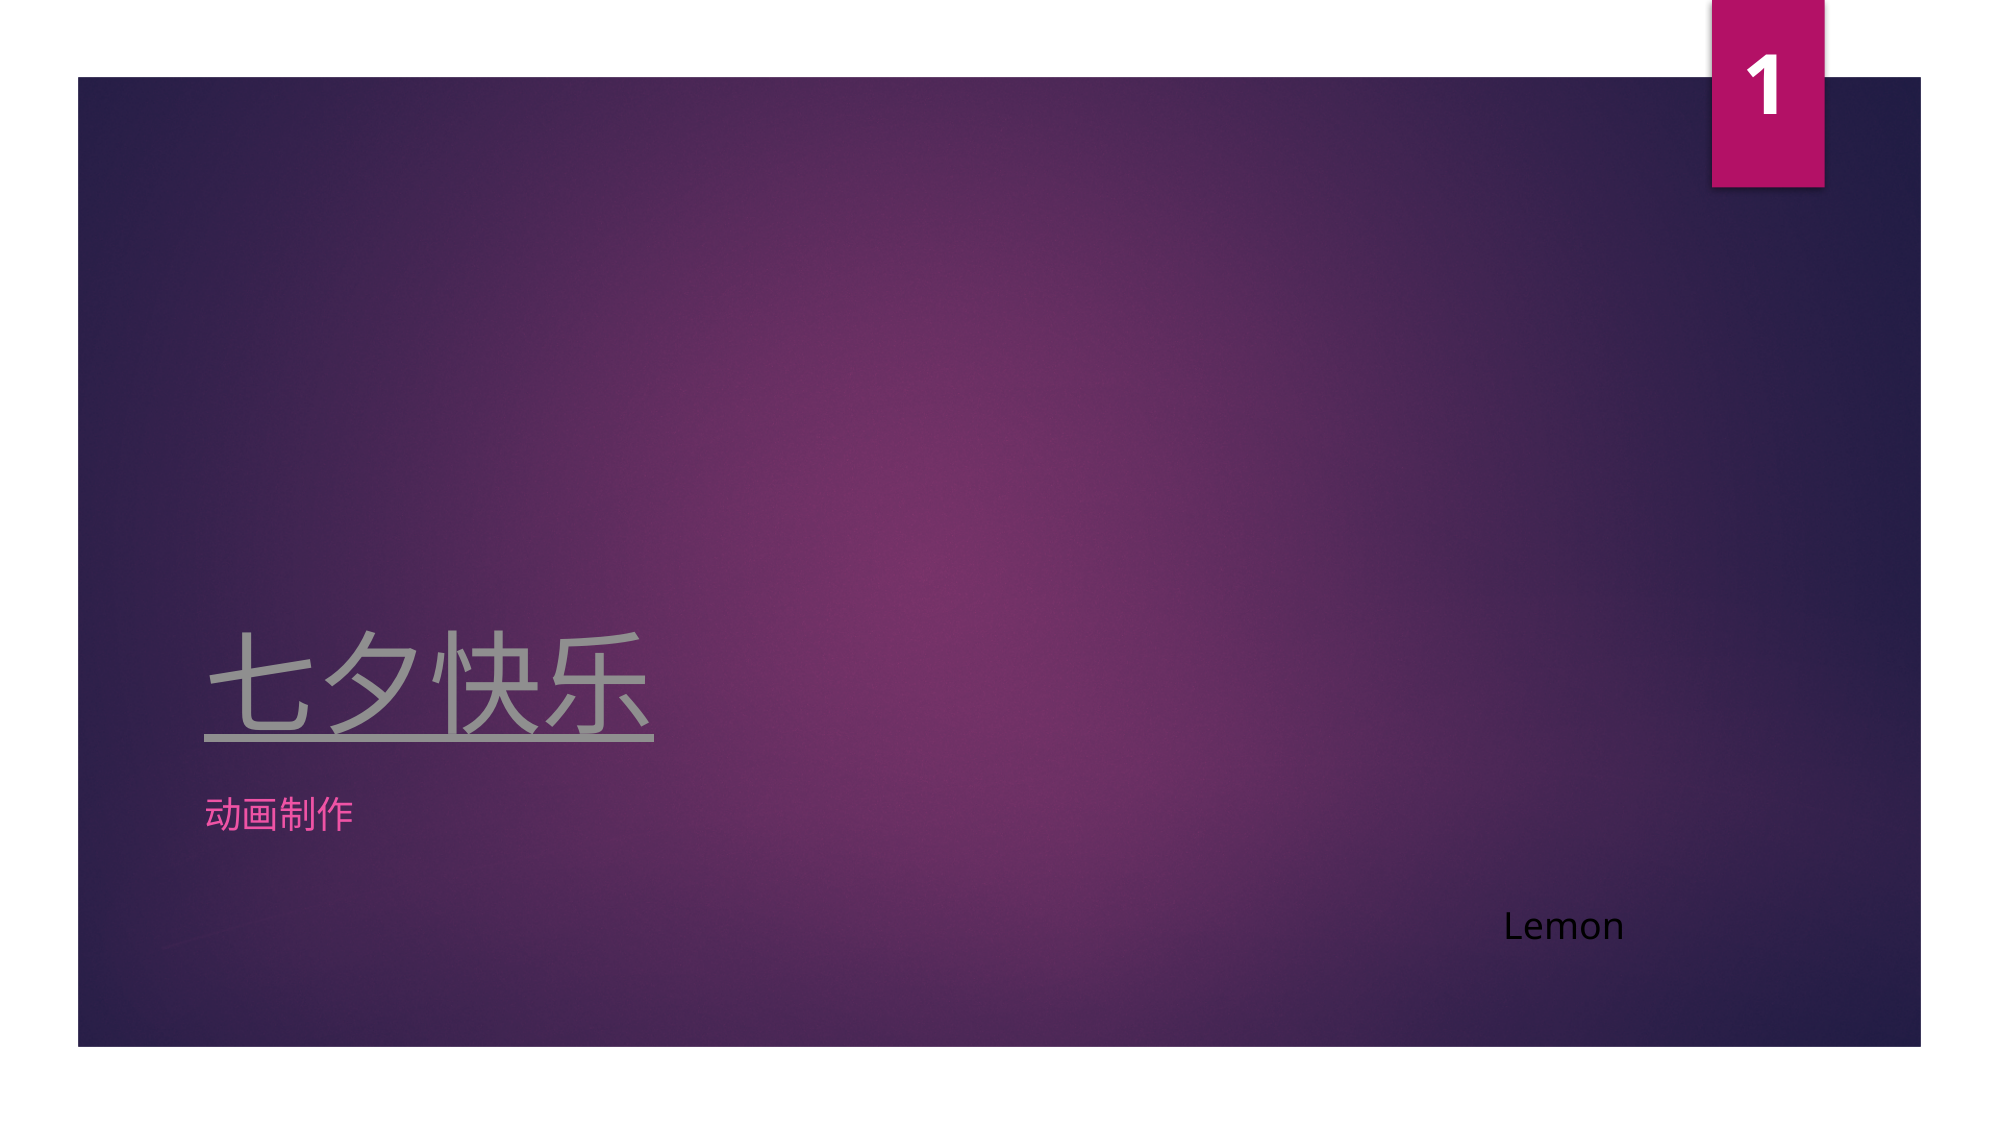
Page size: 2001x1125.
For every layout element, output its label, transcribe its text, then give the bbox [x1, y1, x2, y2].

title 七夕快乐 [189, 344, 1638, 783]
text_box Lemon [1488, 894, 1798, 955]
text_box 1 [1727, 23, 1798, 139]
subtitle 动画制作 [189, 783, 1638, 925]
